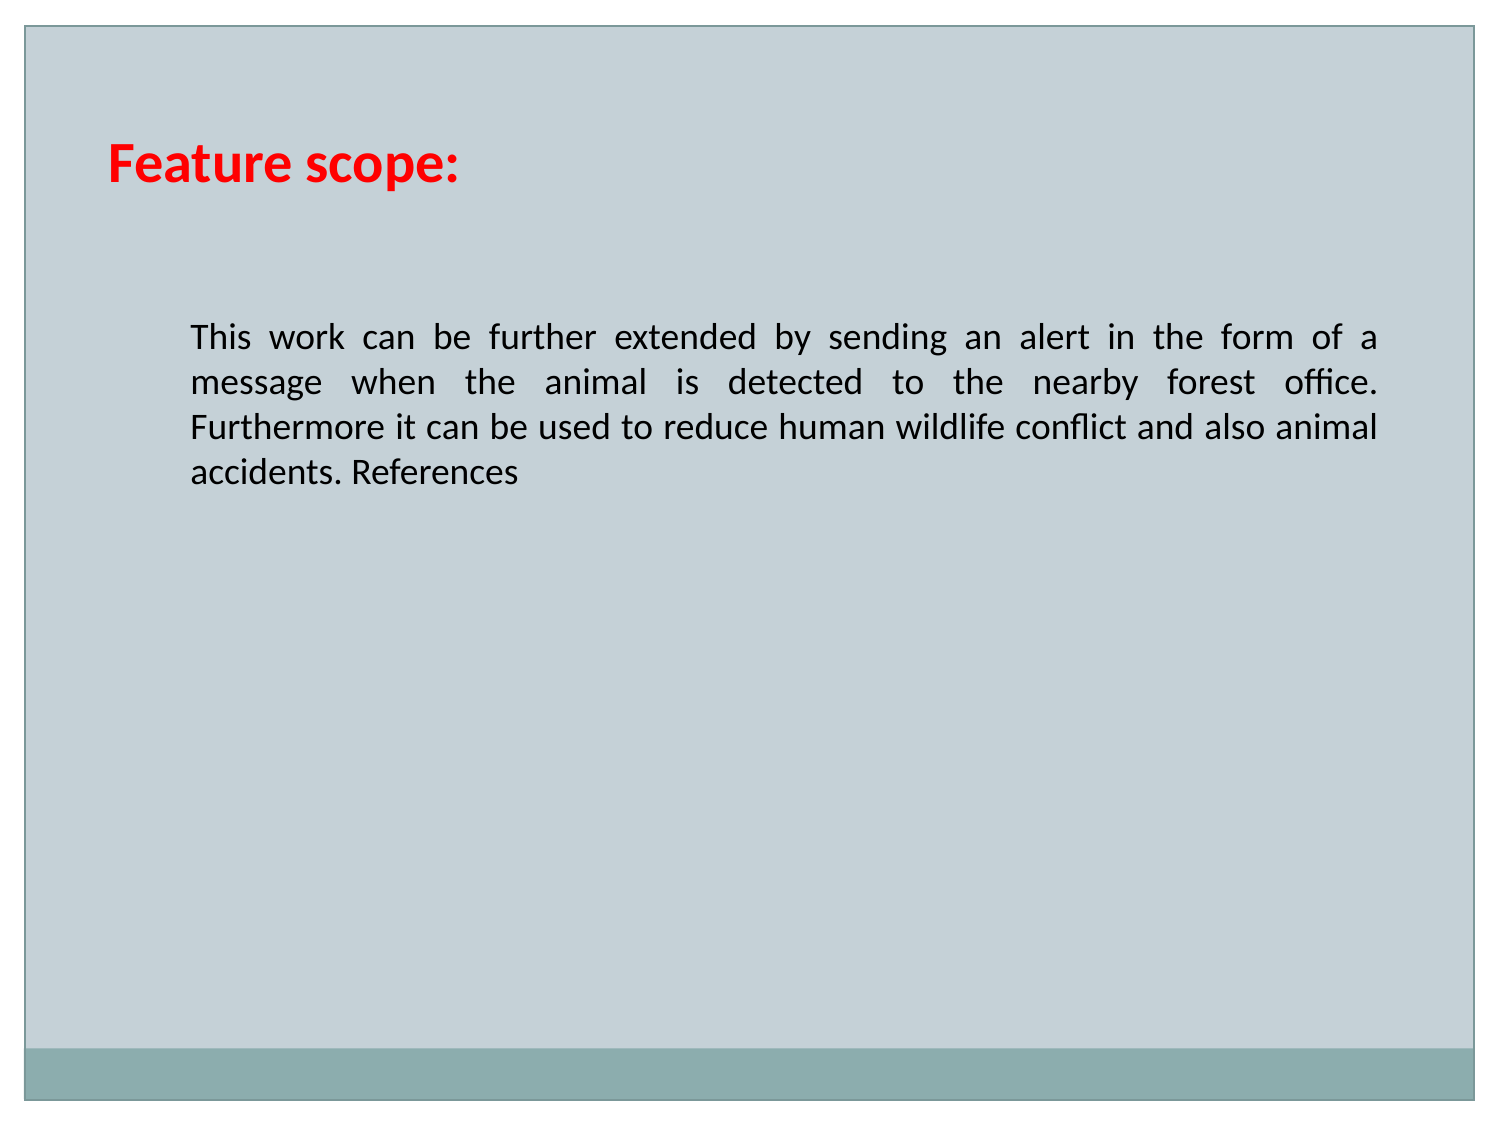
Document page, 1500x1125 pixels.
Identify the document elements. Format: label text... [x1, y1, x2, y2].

text_box Feature scope: [93, 117, 727, 202]
text_box This work can be further extended by sending an alert in the form of a message when the animal is detected to the nearby forest office. Furthermore it can be used to reduce human wildlife conflict and also animal accidents. References [175, 304, 1395, 500]
